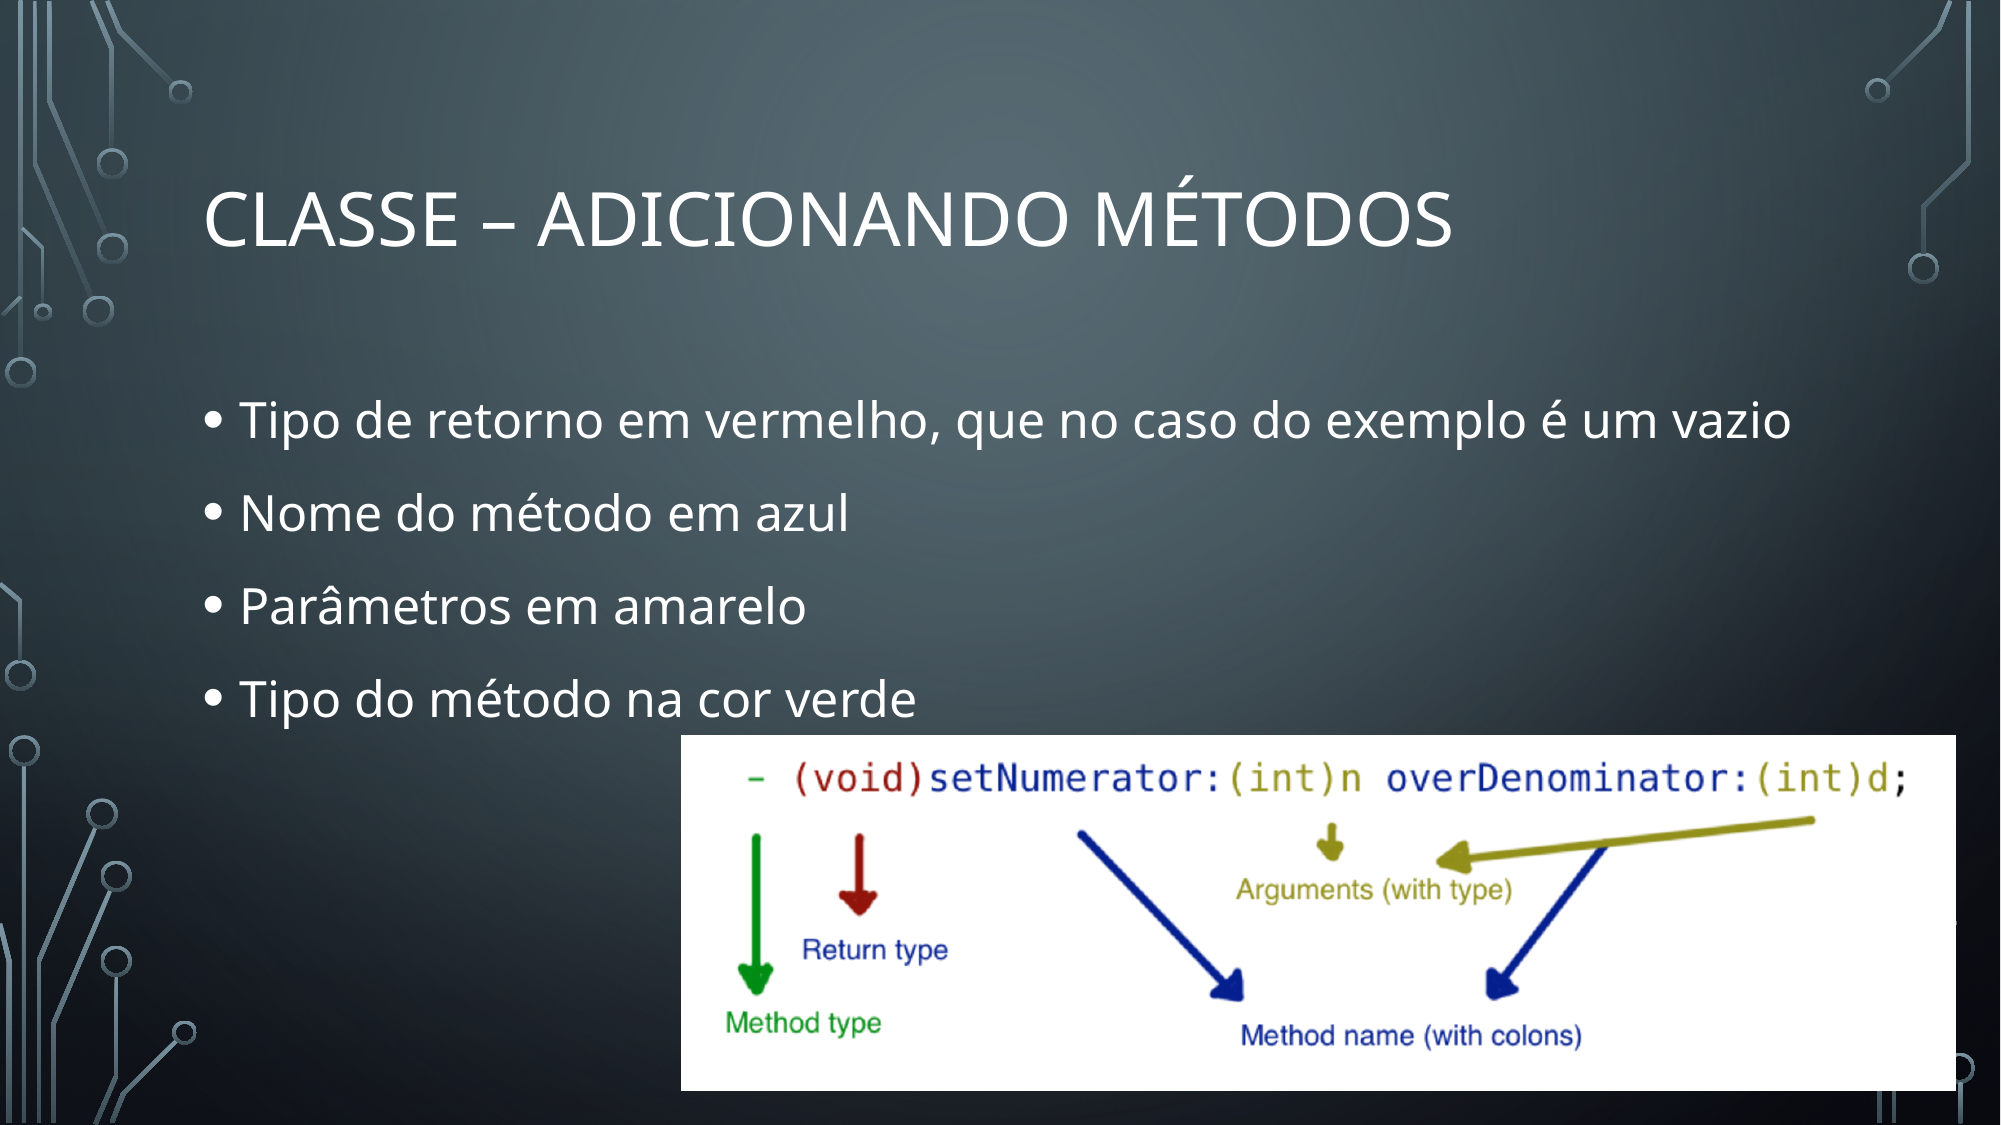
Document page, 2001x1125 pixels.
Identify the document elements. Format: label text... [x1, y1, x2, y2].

picture [680, 735, 1956, 1092]
title Classe – adicionando métodos [187, 101, 1813, 344]
list Tipo de retorno em vermelho, que no caso do exemplo é um vazio Nome do método em azul Parâmetros em amarelo Tipo do método na cor verde [187, 369, 1813, 1050]
